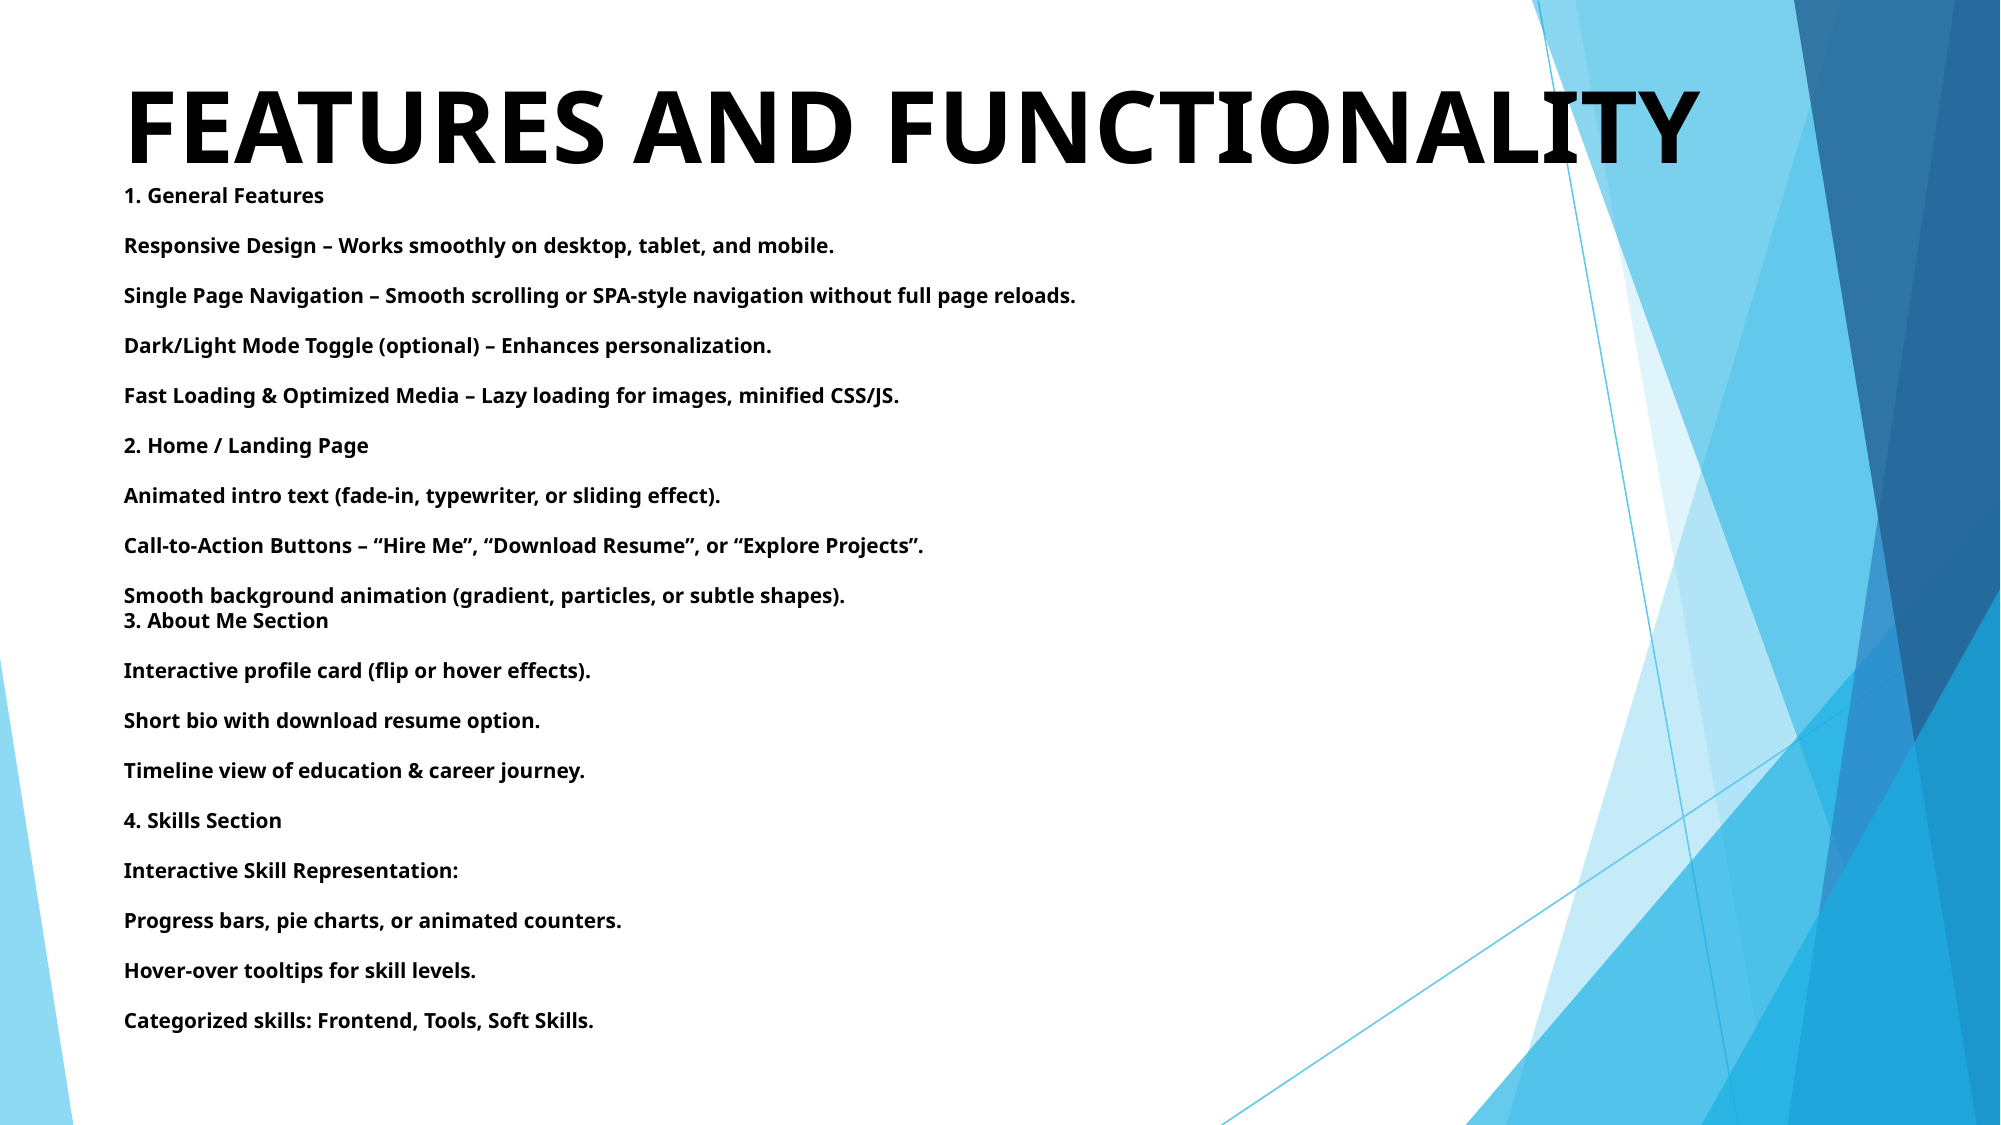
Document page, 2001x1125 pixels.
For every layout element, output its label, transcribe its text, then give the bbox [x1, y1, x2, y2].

title FEATURES AND FUNCTIONALITY 1. General Features Responsive Design – Works smoothly on desktop, tablet, and mobile. Single Page Navigation – Smooth scrolling or SPA-style navigation without full page reloads. Dark/Light Mode Toggle (optional) – Enhances personalization. Fast Loading & Optimized Media – Lazy loading for images, minified CSS/JS. 2. Home / Landing Page Animated intro text (fade-in, typewriter, or sliding effect). Call-to-Action Buttons – “Hire Me”, “Download Resume”, or “Explore Projects”. Smooth background animation (gradient, particles, or subtle shapes). 3. About Me Section Interactive profile card (flip or hover effects). Short bio with download resume option. Timeline view of education & career journey. 4. Skills Section Interactive Skill Representation: Progress bars, pie charts, or animated counters. Hover-over tooltips for skill levels. Categorized skills: Frontend, Tools, Soft Skills. [123, 63, 1877, 1043]
